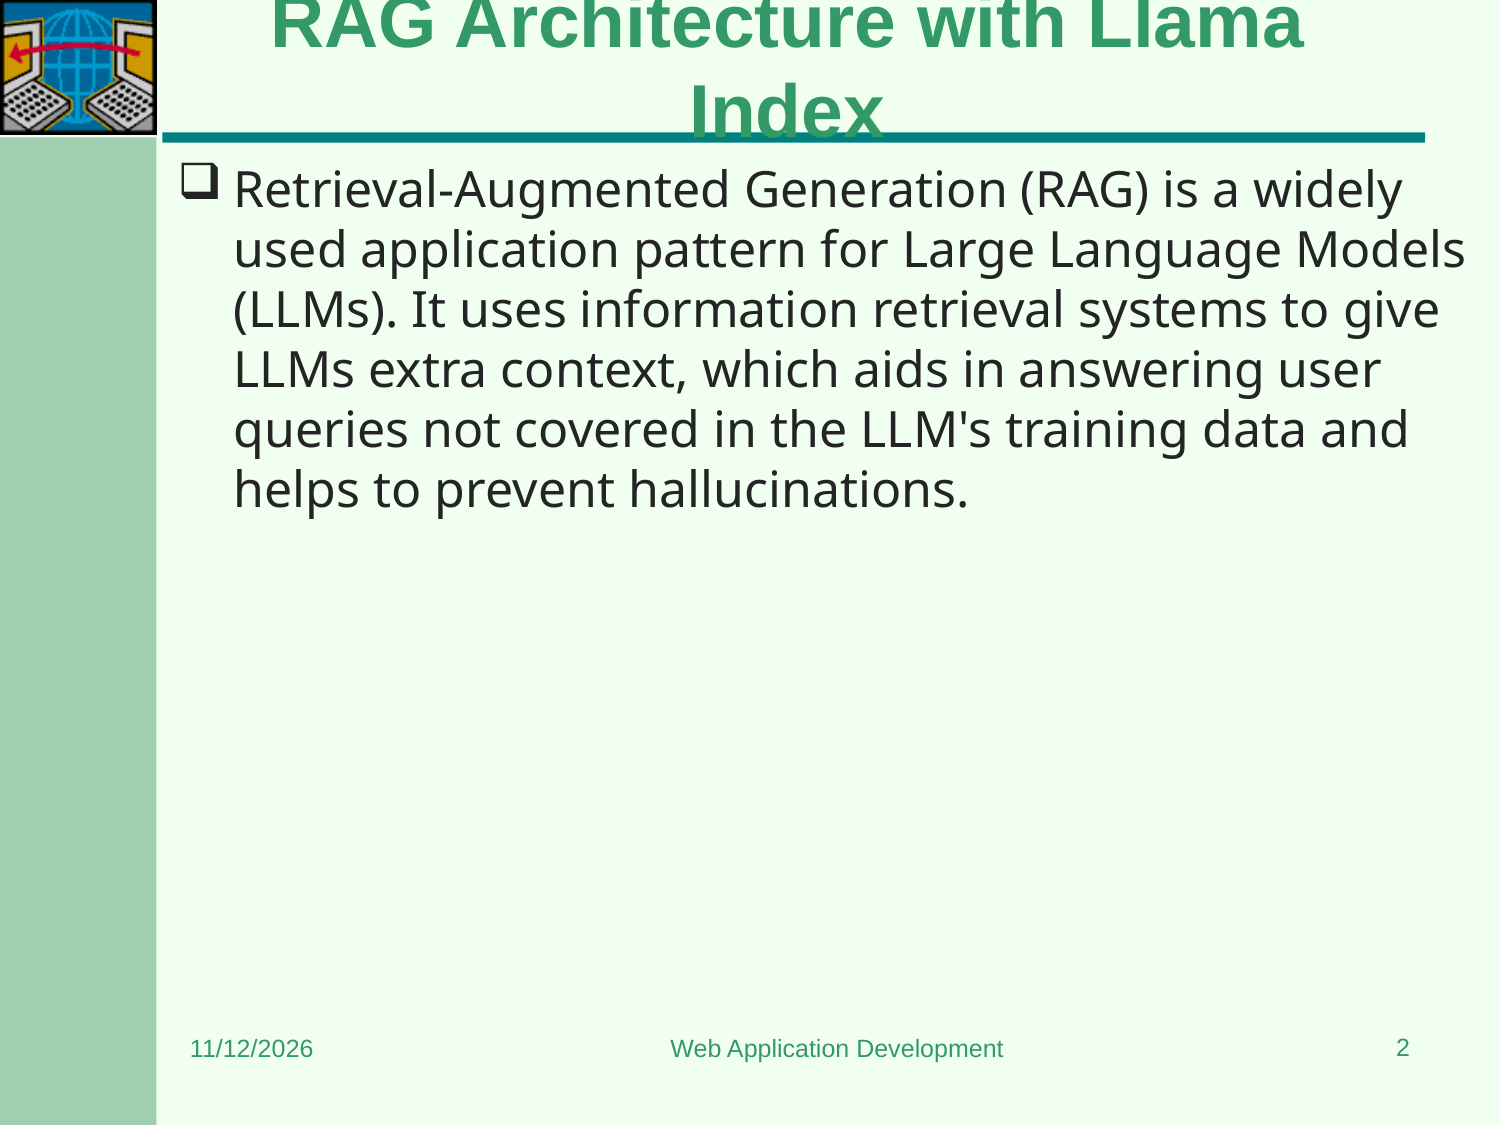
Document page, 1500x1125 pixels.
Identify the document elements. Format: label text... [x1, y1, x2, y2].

picture [0, 0, 157, 135]
list Retrieval-Augmented Generation (RAG) is a widely used application pattern for Large Language Models (LLMs). It uses information retrieval systems to give LLMs extra context, which aids in answering user queries not covered in the LLM's training data and helps to prevent hallucinations. [162, 149, 1488, 1013]
title RAG Architecture with Llama Index [150, 0, 1425, 125]
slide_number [174, 1024, 438, 1104]
slide_number 2 [1237, 1024, 1426, 1103]
footer Web Application Development [462, 1024, 1213, 1104]
